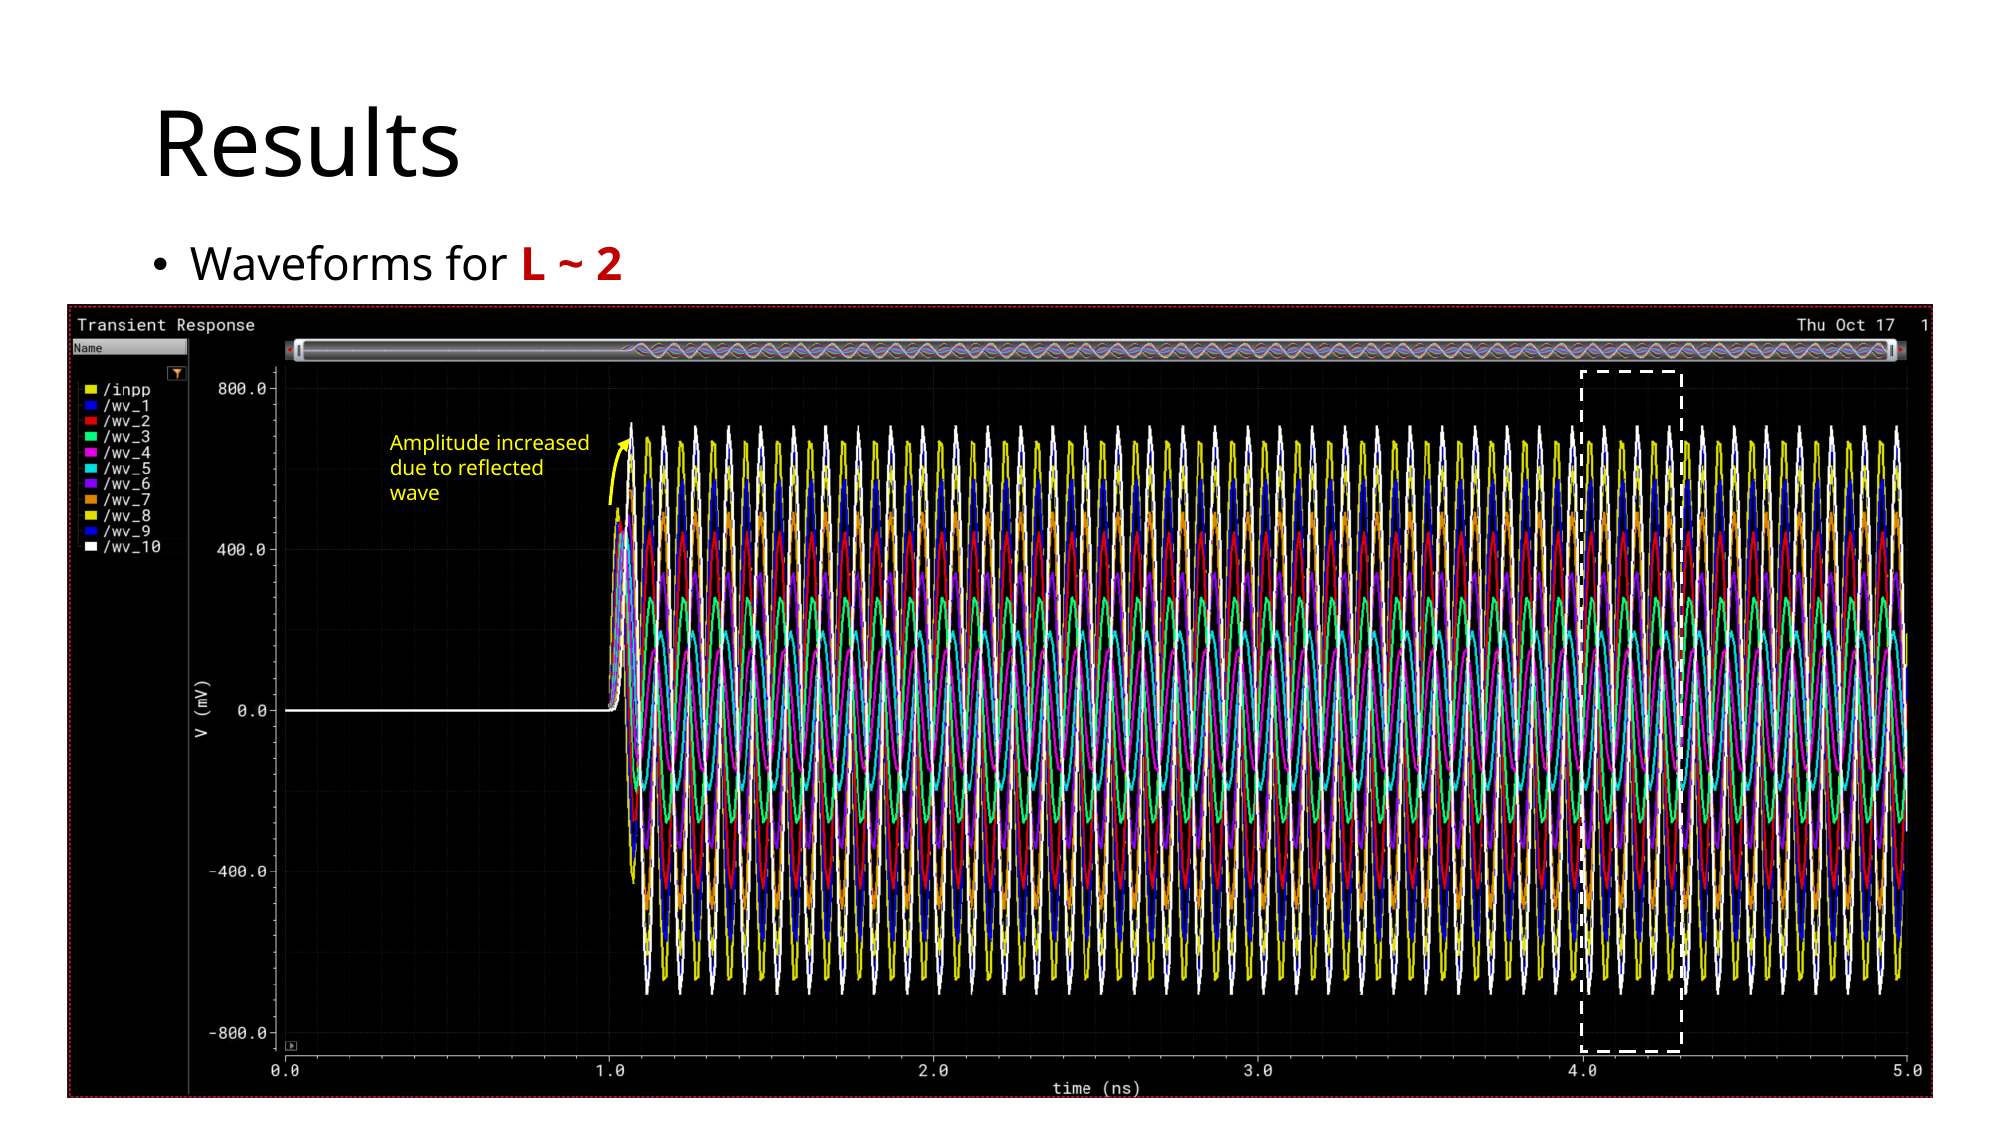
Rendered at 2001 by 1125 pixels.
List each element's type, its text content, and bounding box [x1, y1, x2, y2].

title Results [137, 59, 1863, 234]
picture [66, 303, 1933, 1099]
